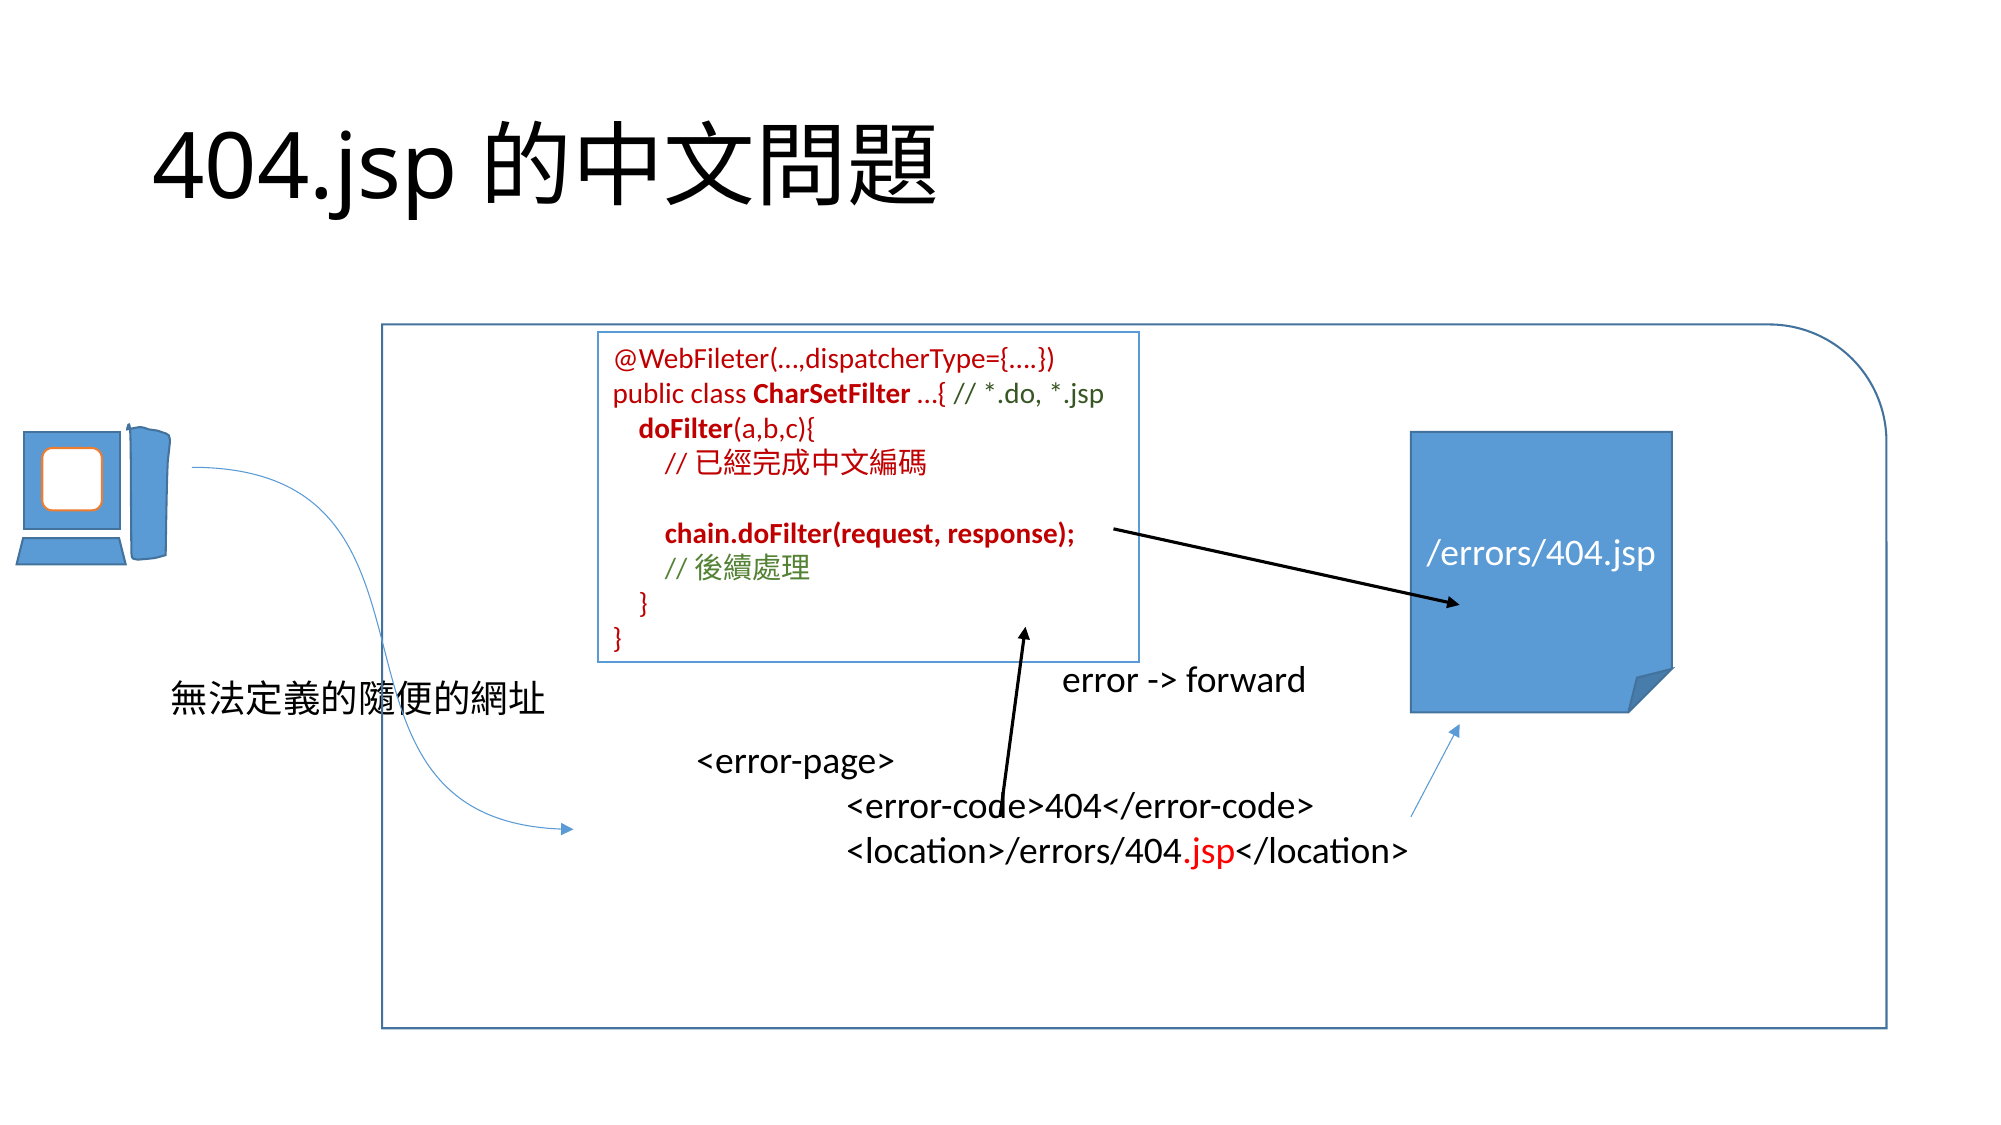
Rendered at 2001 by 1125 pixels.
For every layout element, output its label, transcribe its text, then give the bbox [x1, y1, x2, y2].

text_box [191, 467, 574, 830]
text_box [1113, 528, 1460, 605]
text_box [999, 626, 1026, 817]
text_box [381, 323, 1888, 1030]
text_box 無法定義的隨便的網址 [156, 667, 191, 728]
text_box /errors/404.jsp [1409, 430, 1676, 714]
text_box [1410, 723, 1460, 817]
text_box error -> forward [1047, 647, 1322, 708]
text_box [16, 424, 170, 565]
text_box @WebFileter(…,dispatcherType={….}) public class CharSetFilter …{ // *.do, *.jsp doFilter(a,b,c){ //已經完成中文編碼 chain.doFilter(request, response); //後續處理 } } [597, 331, 1140, 663]
title 404.jsp的中文問題 [137, 59, 1863, 278]
